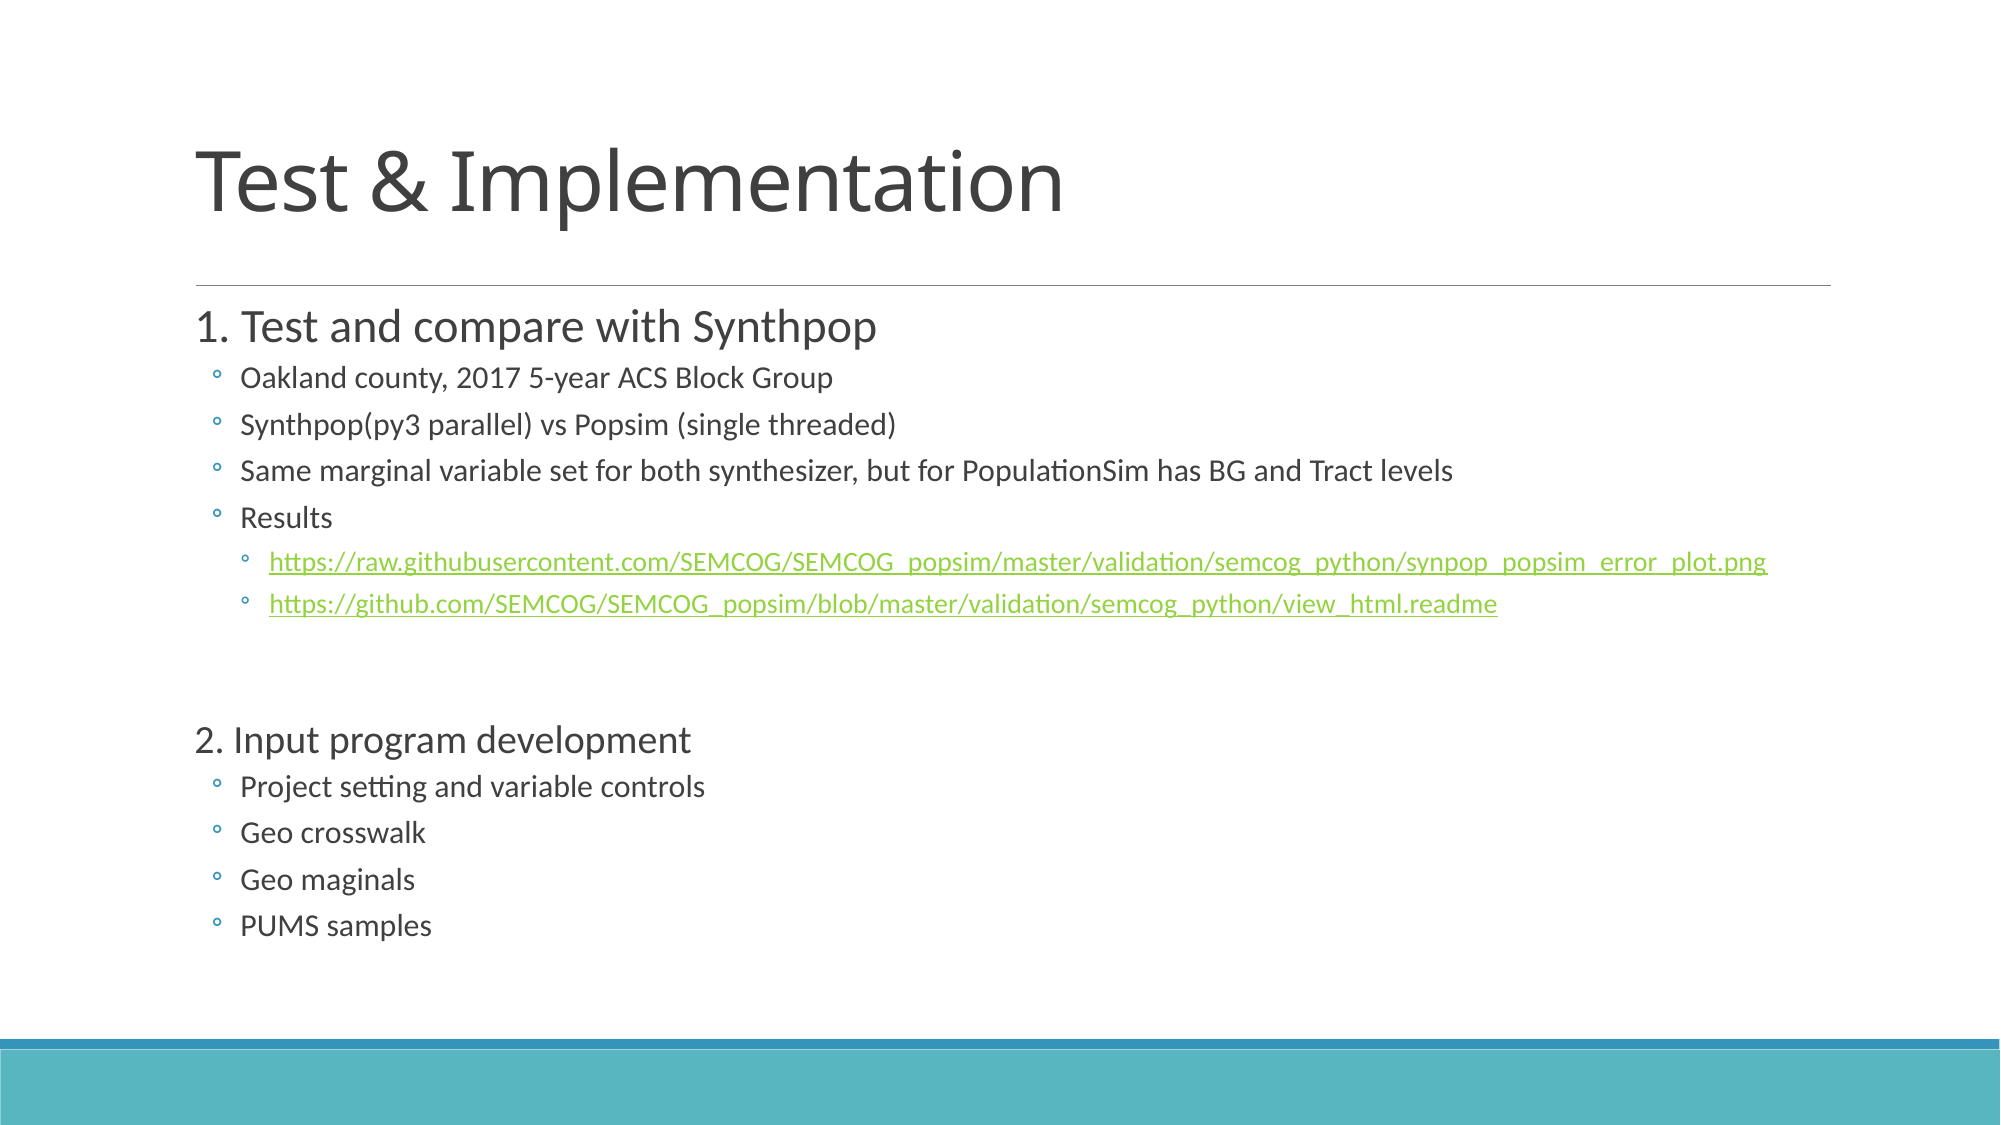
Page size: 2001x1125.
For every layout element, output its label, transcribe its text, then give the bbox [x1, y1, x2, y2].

list 1. Test and compare with Synthpop Oakland county, 2017 5-year ACS Block Group Synthpop(py3 parallel) vs Popsim (single threaded) Same marginal variable set for both synthesizer, but for PopulationSim has BG and Tract levels Results https://raw.githubusercontent.com/SEMCOG/SEMCOG_popsim/master/validation/semcog_python/synpop_popsim_error_plot.png https://github.com/SEMCOG/SEMCOG_popsim/blob/master/validation/semcog_python/view_html.readme 2. Input program development Project setting and variable controls Geo crosswalk Geo maginals PUMS samples [180, 294, 1830, 963]
title Test & Implementation [180, 47, 1830, 237]
